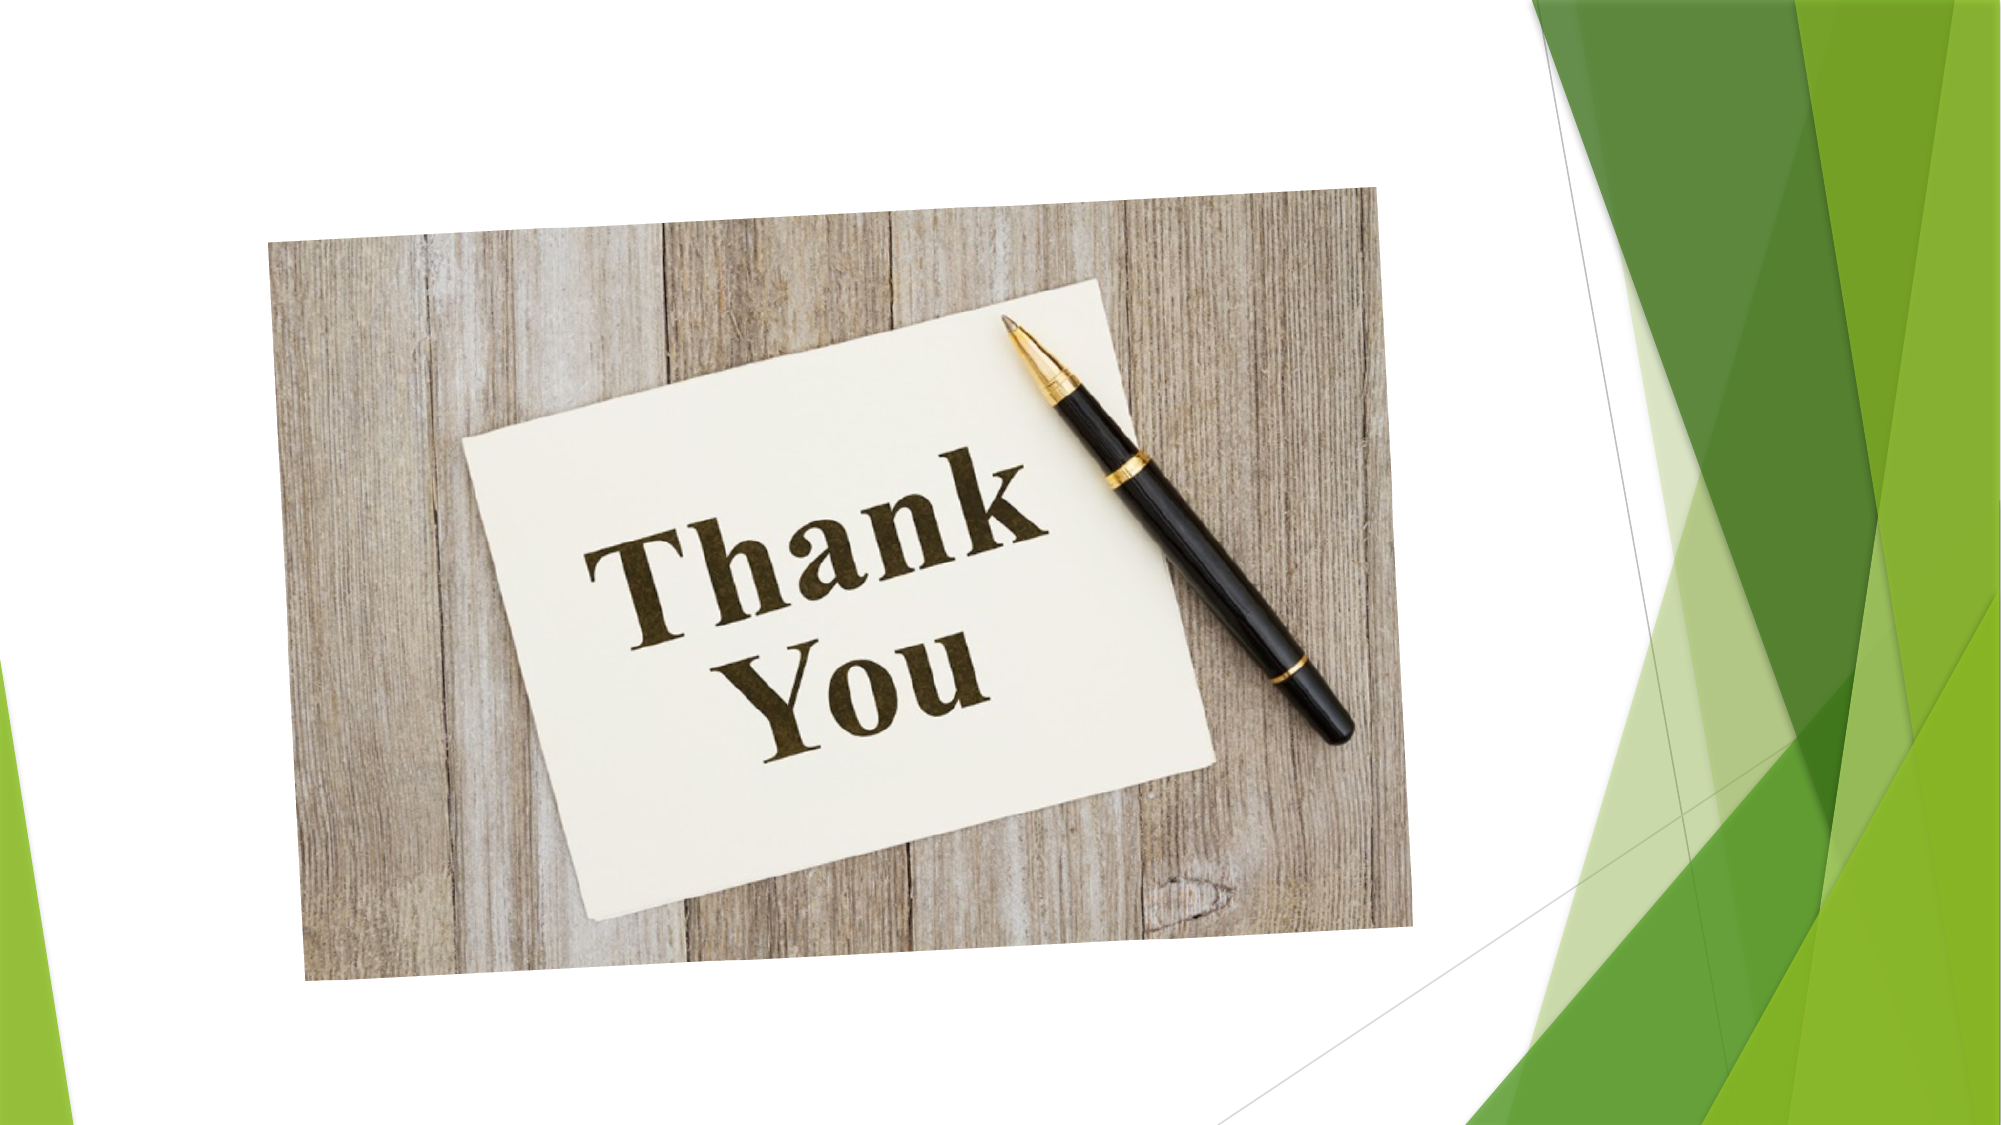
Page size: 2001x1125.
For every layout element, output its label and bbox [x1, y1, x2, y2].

picture [269, 187, 1412, 981]
